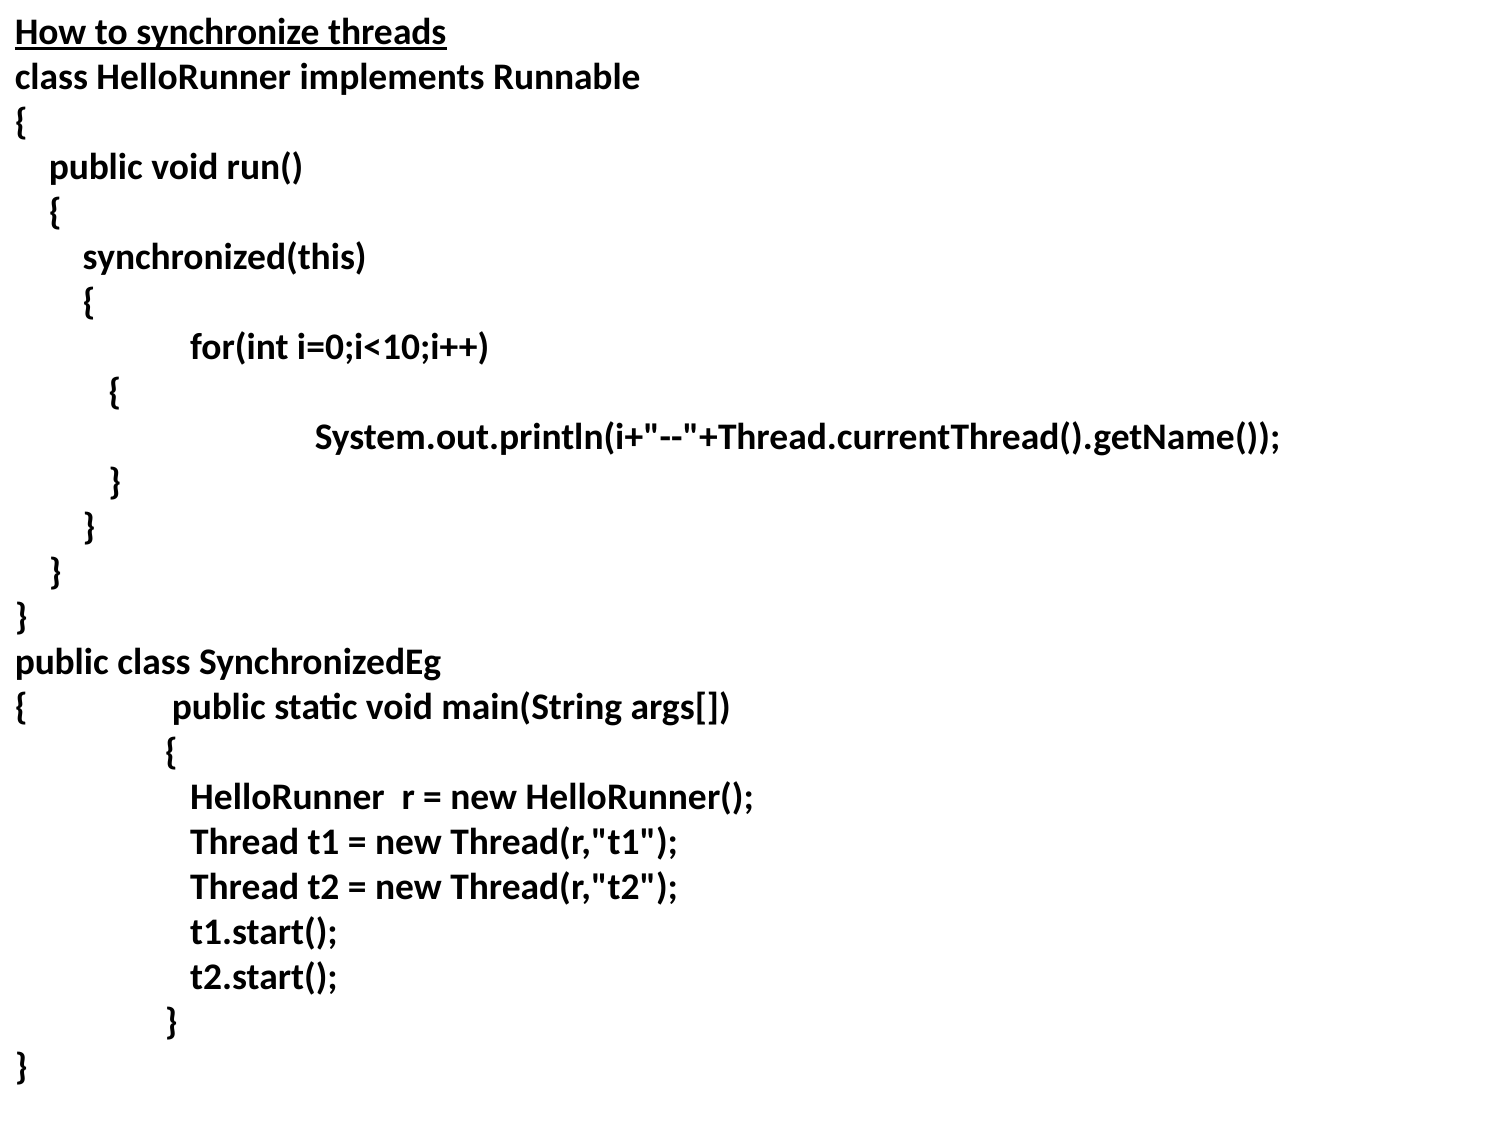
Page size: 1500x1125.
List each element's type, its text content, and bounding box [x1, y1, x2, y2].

text_box How to synchronize threads class HelloRunner implements Runnable { public void run() { synchronized(this) { for(int i=0;i<10;i++) { System.out.println(i+"--"+Thread.currentThread().getName()); } } } } public class SynchronizedEg { public static void main(String args[]) { HelloRunner r = new HelloRunner(); Thread t1 = new Thread(r,"t1"); Thread t2 = new Thread(r,"t2"); t1.start(); t2.start(); } } [0, 0, 1412, 1095]
